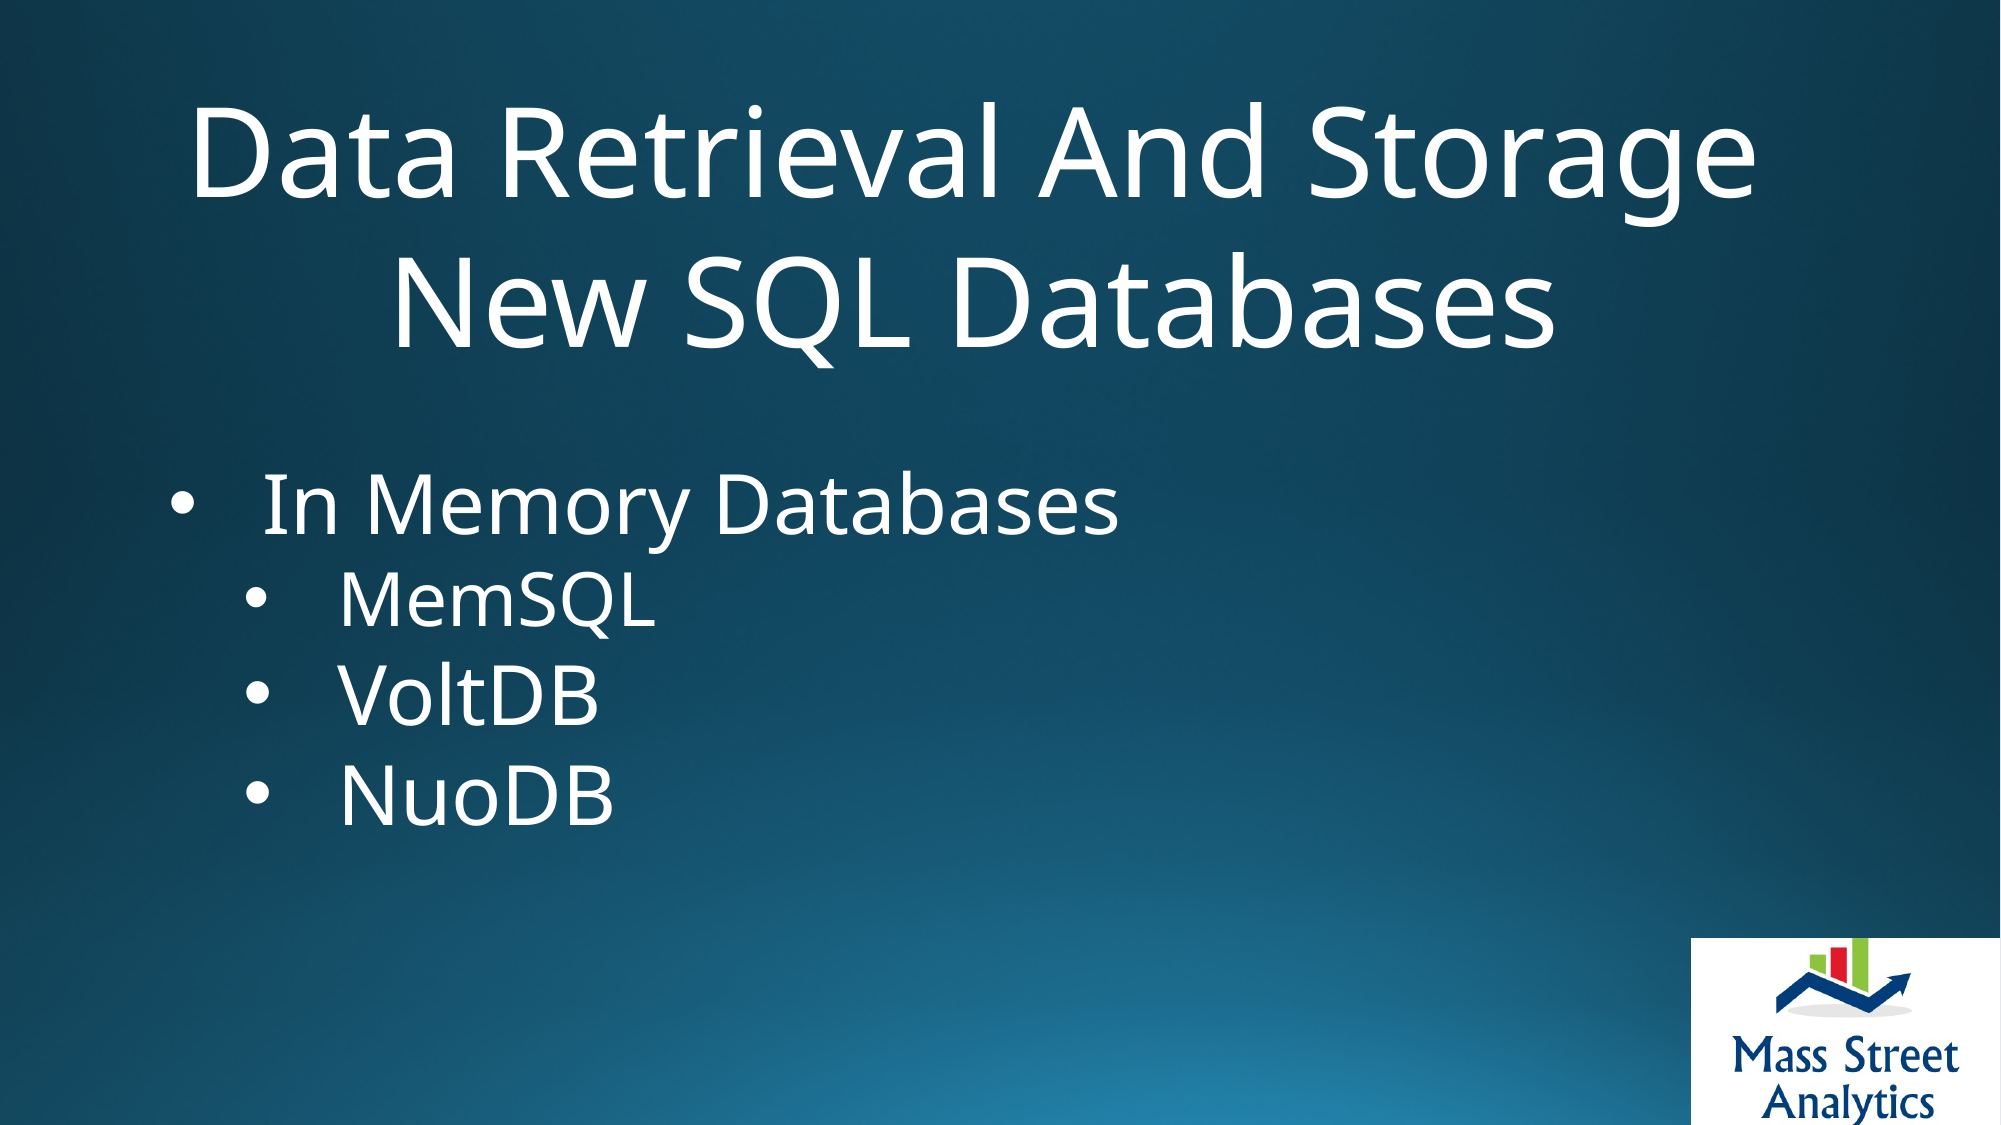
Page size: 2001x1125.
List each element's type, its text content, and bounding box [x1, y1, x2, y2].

text_box Data Retrieval And Storage New SQL Databases [170, 65, 1778, 381]
text_box In Memory Databases MemSQL VoltDB NuoDB [153, 444, 1795, 849]
picture [0, 0, 2001, 1125]
